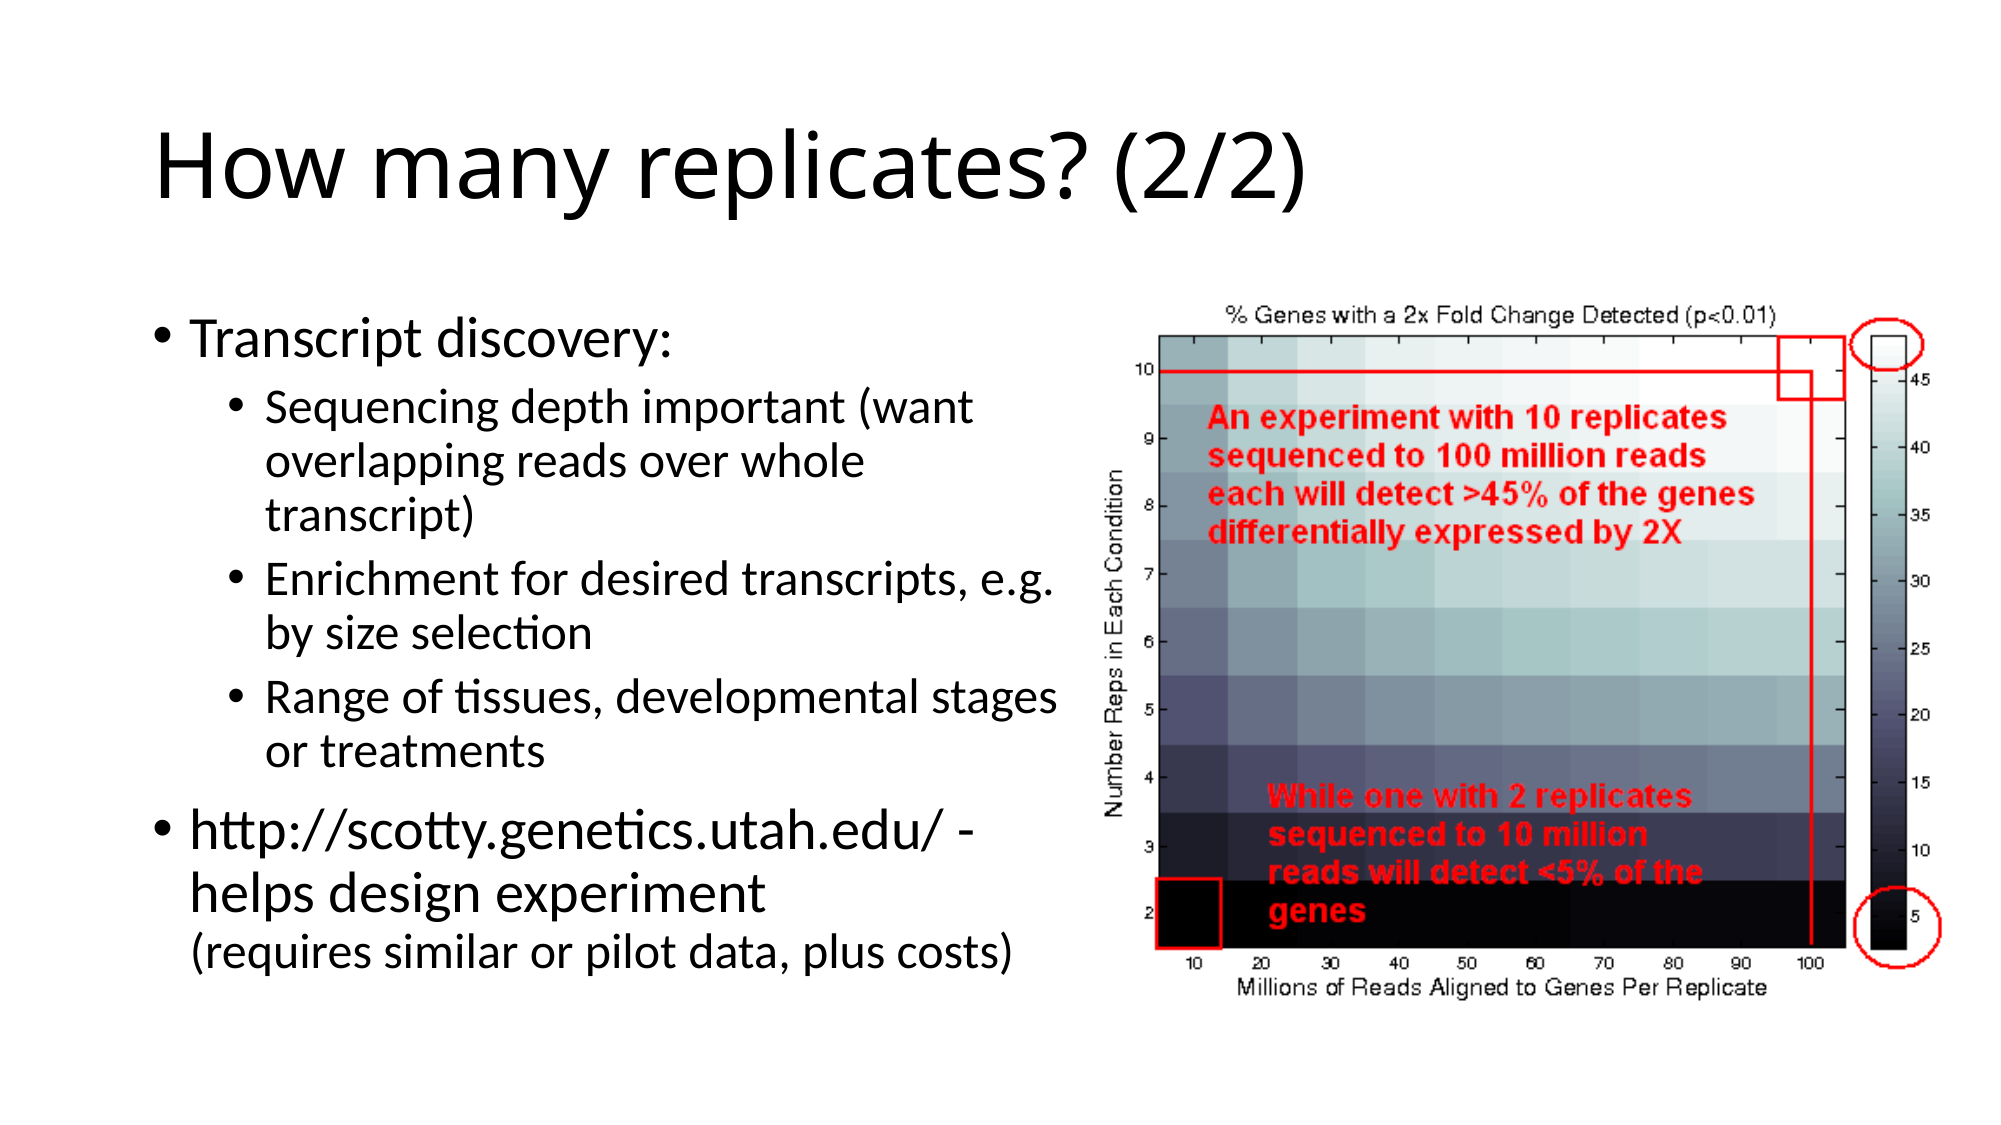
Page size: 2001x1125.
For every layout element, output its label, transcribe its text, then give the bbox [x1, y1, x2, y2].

title How many replicates? (2/2) [137, 59, 1863, 278]
list Transcript discovery: Sequencing depth important (want overlapping reads over whole transcript) Enrichment for desired transcripts, e.g. by size selection Range of tissues, developmental stages or treatments http://scotty.genetics.utah.edu/ - helps design experiment (requires similar or pilot data, plus costs) [137, 299, 1099, 1014]
picture [1098, 299, 1949, 1006]
